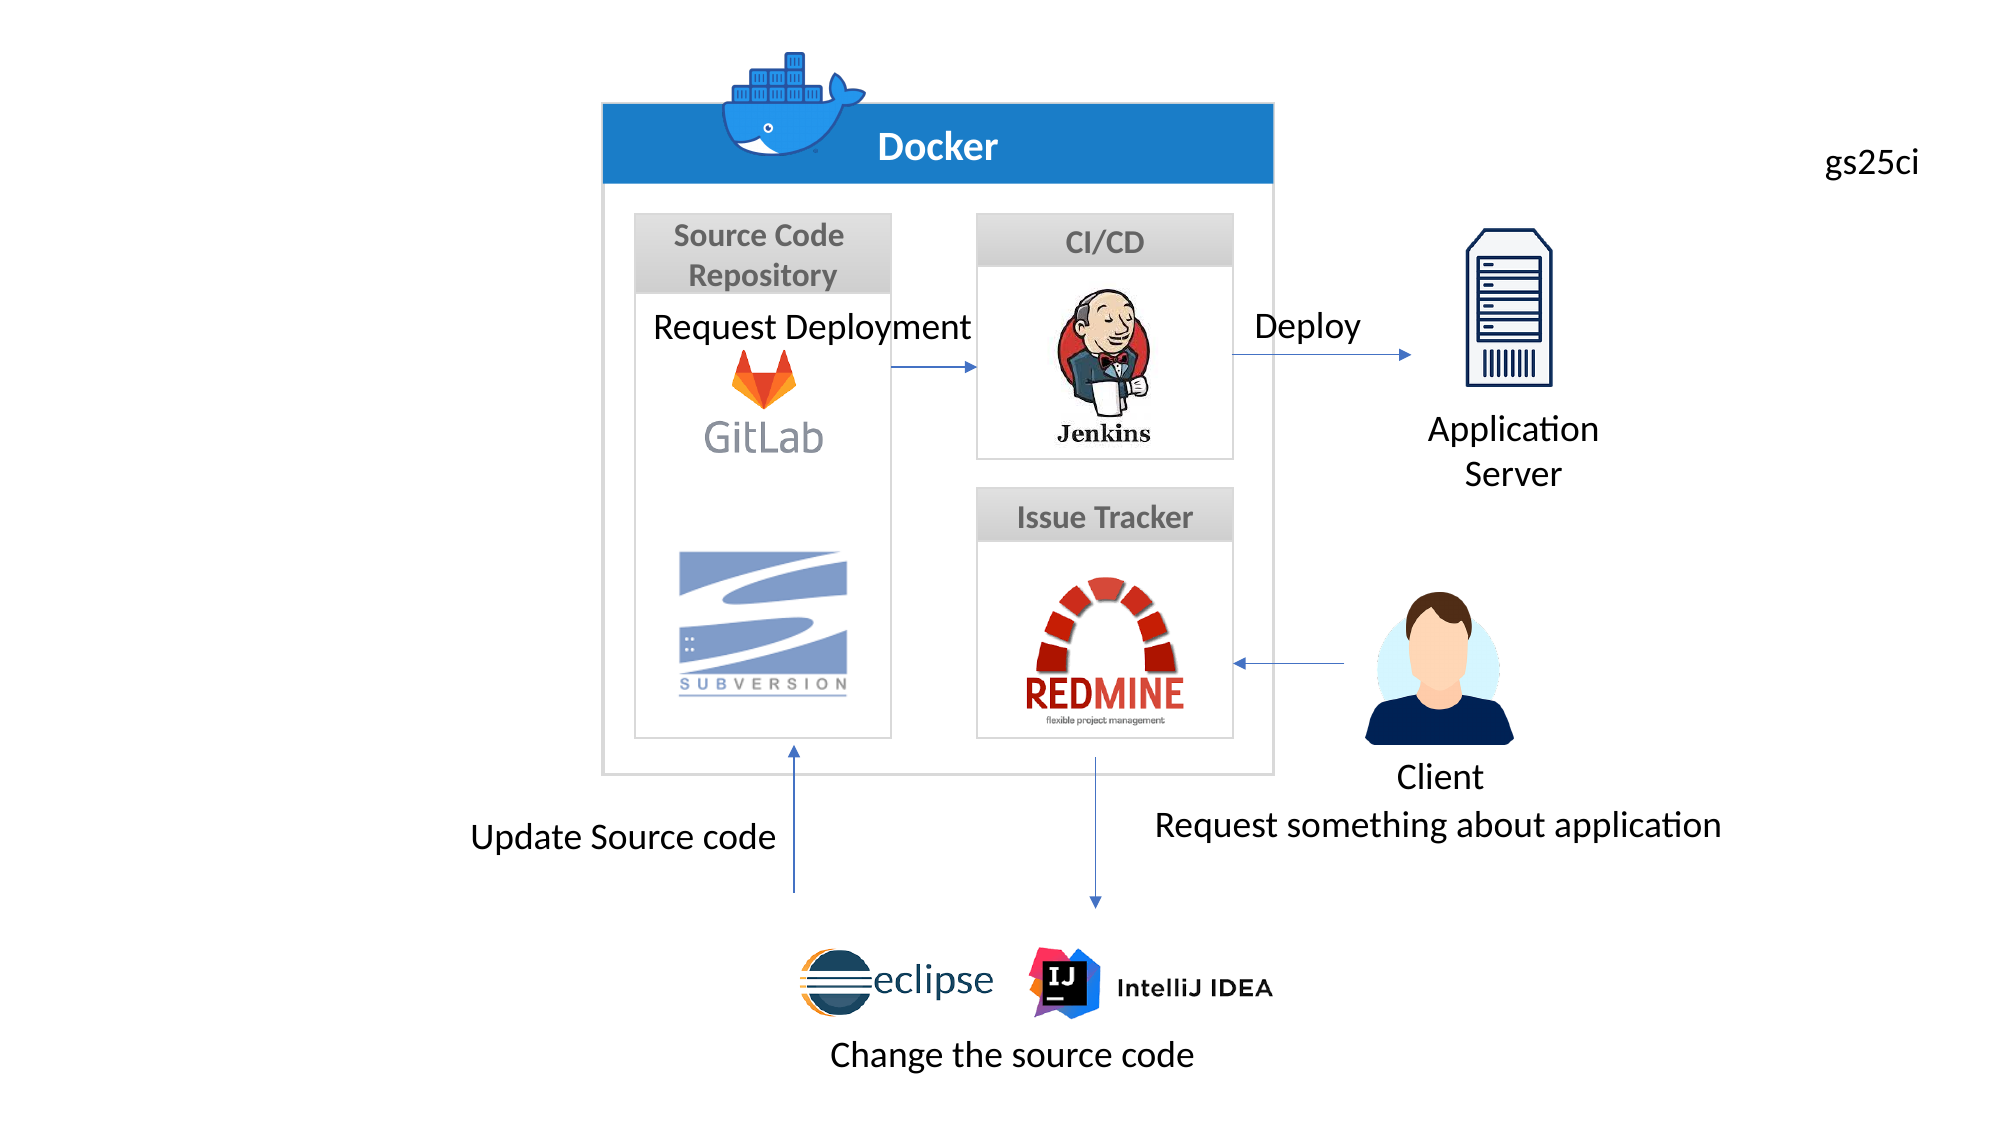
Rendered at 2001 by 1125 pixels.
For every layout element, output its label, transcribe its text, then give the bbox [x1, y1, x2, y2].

picture [681, 326, 846, 476]
text_box gs25ci [1810, 130, 2000, 190]
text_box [977, 488, 1234, 738]
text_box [793, 942, 1276, 1023]
text_box Request something about application [1140, 792, 1738, 852]
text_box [1365, 592, 1530, 806]
picture [1044, 281, 1166, 449]
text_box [602, 52, 1274, 775]
text_box Change the source code [815, 1023, 1211, 1083]
text_box Deploy [1274, 293, 1377, 354]
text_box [1411, 224, 1617, 504]
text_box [977, 213, 1234, 459]
picture [672, 539, 852, 704]
text_box Update Source code [455, 805, 792, 865]
picture [1024, 570, 1186, 732]
